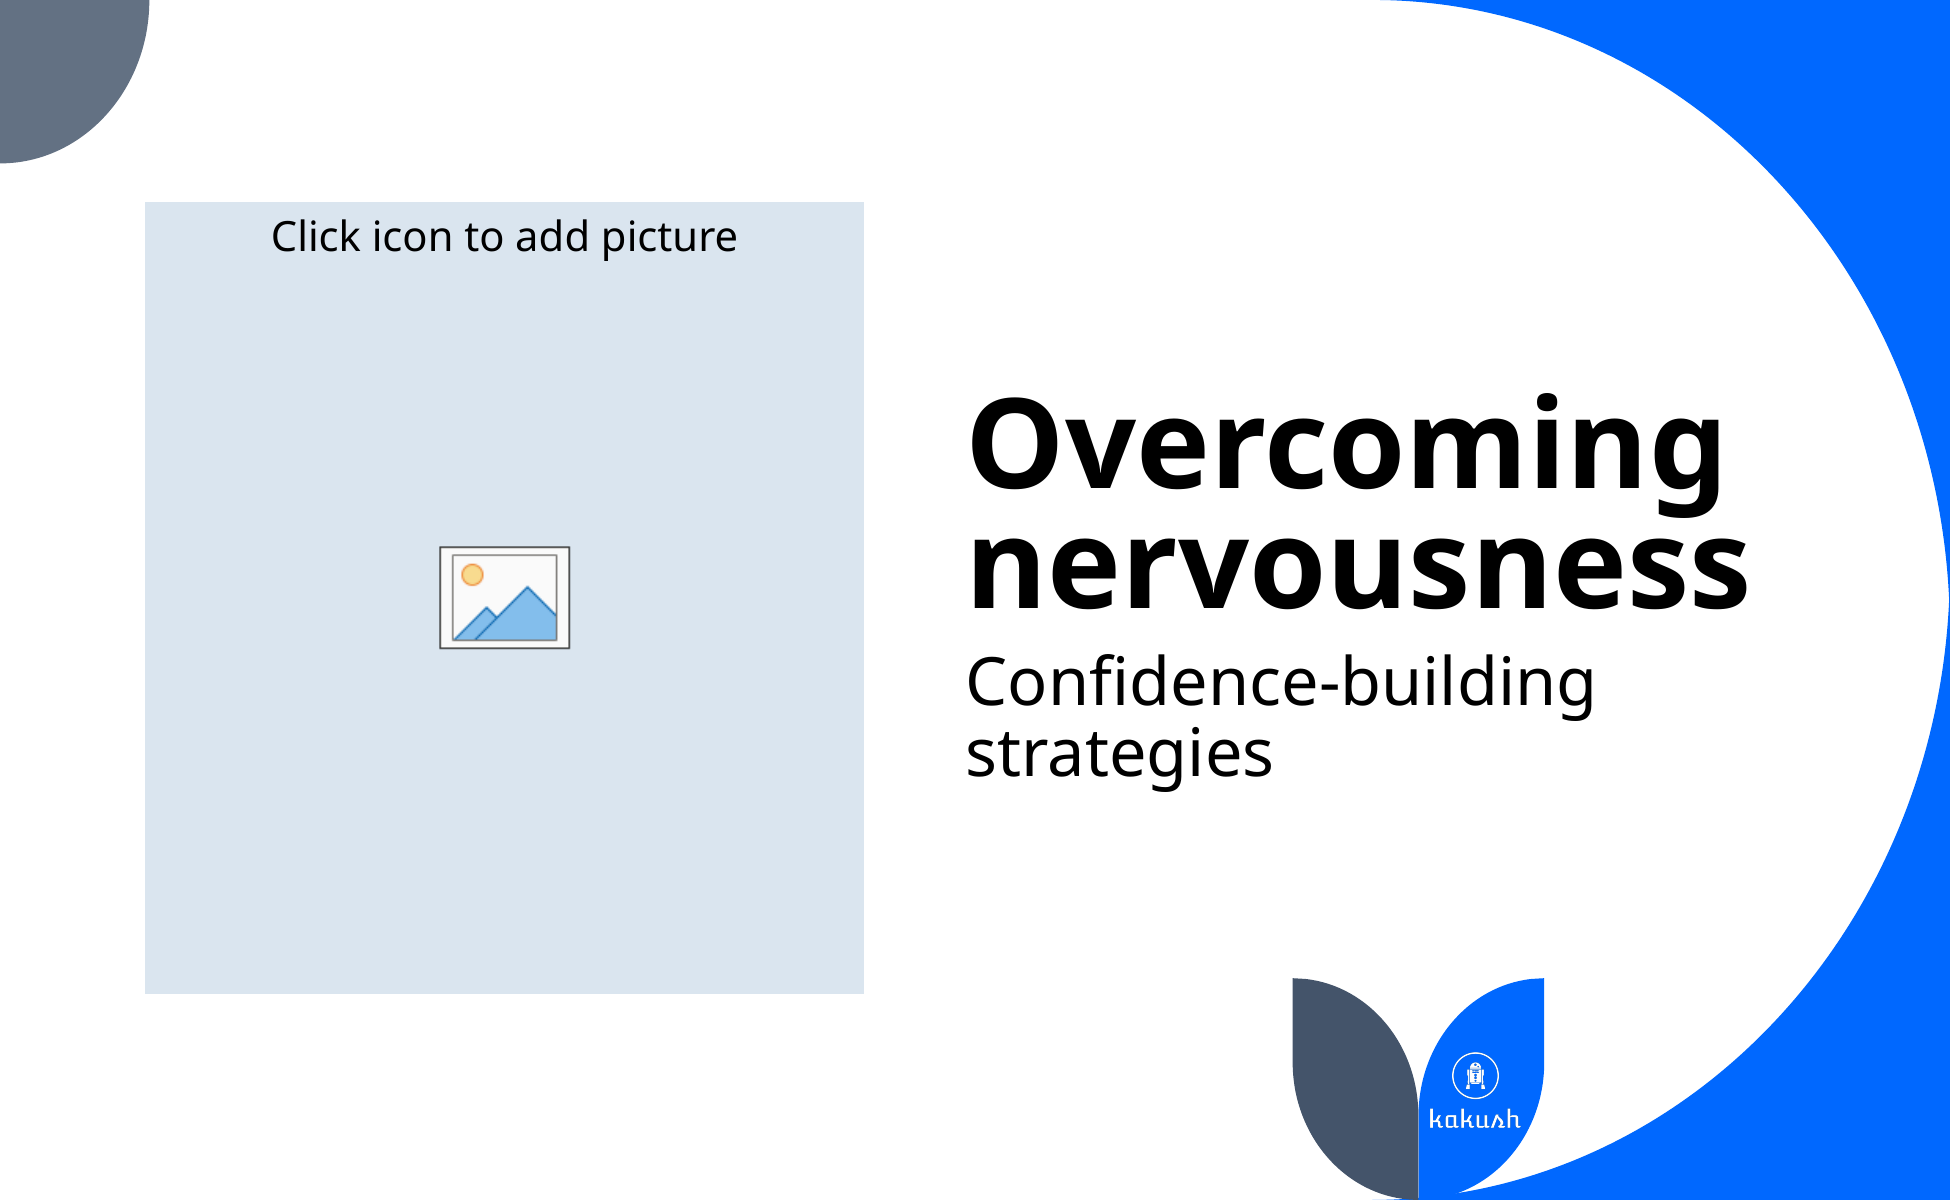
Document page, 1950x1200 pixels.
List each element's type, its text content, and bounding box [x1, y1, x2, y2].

title Overcoming nervousness [950, 80, 1770, 639]
subtitle Confidence-building strategies [950, 639, 1770, 960]
picture [1430, 1052, 1521, 1128]
picture [144, 202, 865, 994]
